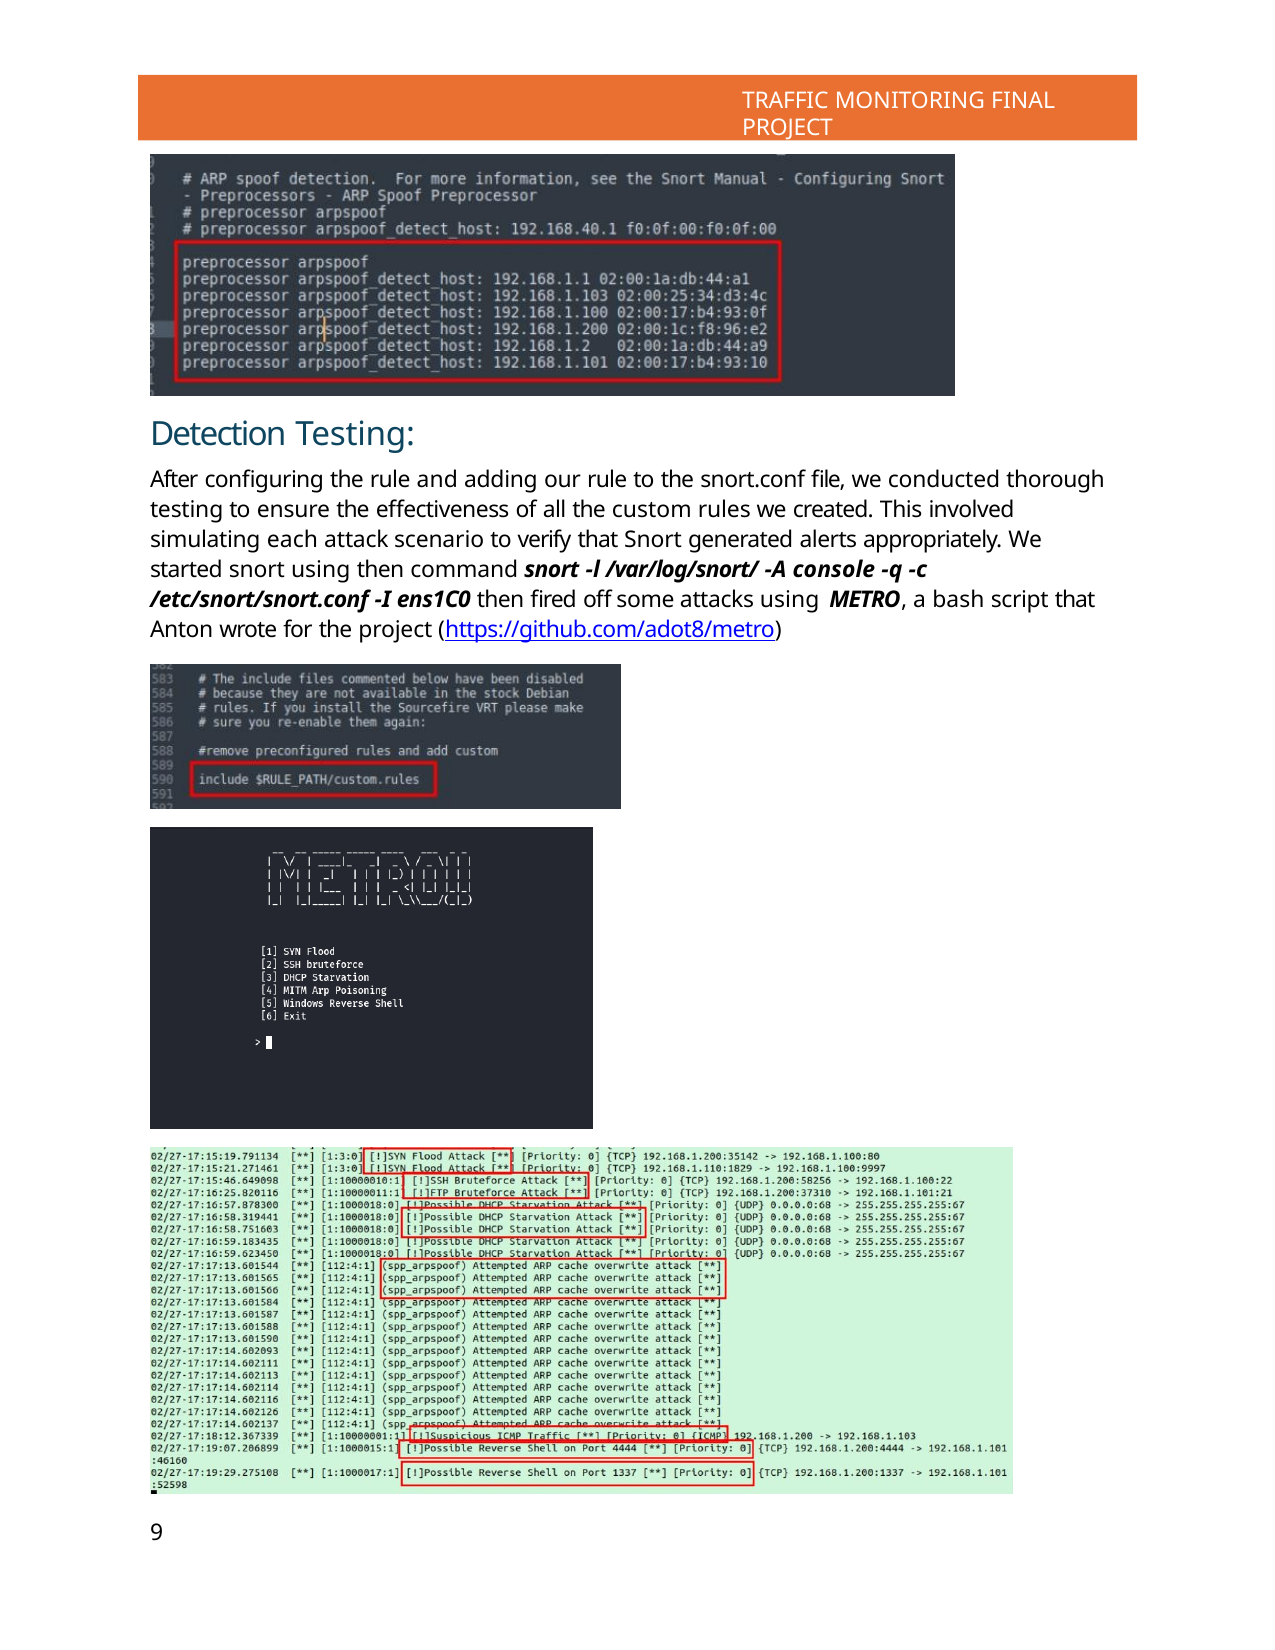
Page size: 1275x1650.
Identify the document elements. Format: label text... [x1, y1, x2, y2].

slide_number 9 [143, 1517, 183, 1650]
picture [149, 826, 593, 1129]
text_box Detection Testing: After configuring the rule and adding our rule to the snort.conf file, we conducted thorough testing to ensure the effectiveness of all the custom rules we created. This involved simulating each attack scenario to verify that Snort generated alerts appropriately. We started snort using then command snort -l /var/log/snort/ -A console -q -c /etc/snort/snort.conf -I ens1C0 then fired off some attacks using METRO, a bash script that Anton wrote for the project (https://github.com/adot8/metro) [147, 391, 1121, 646]
picture [149, 1147, 1014, 1494]
picture [149, 154, 955, 396]
text_box TRAFFIC MONITORING FINAL PROJECT [138, 74, 1138, 141]
picture [149, 664, 622, 809]
